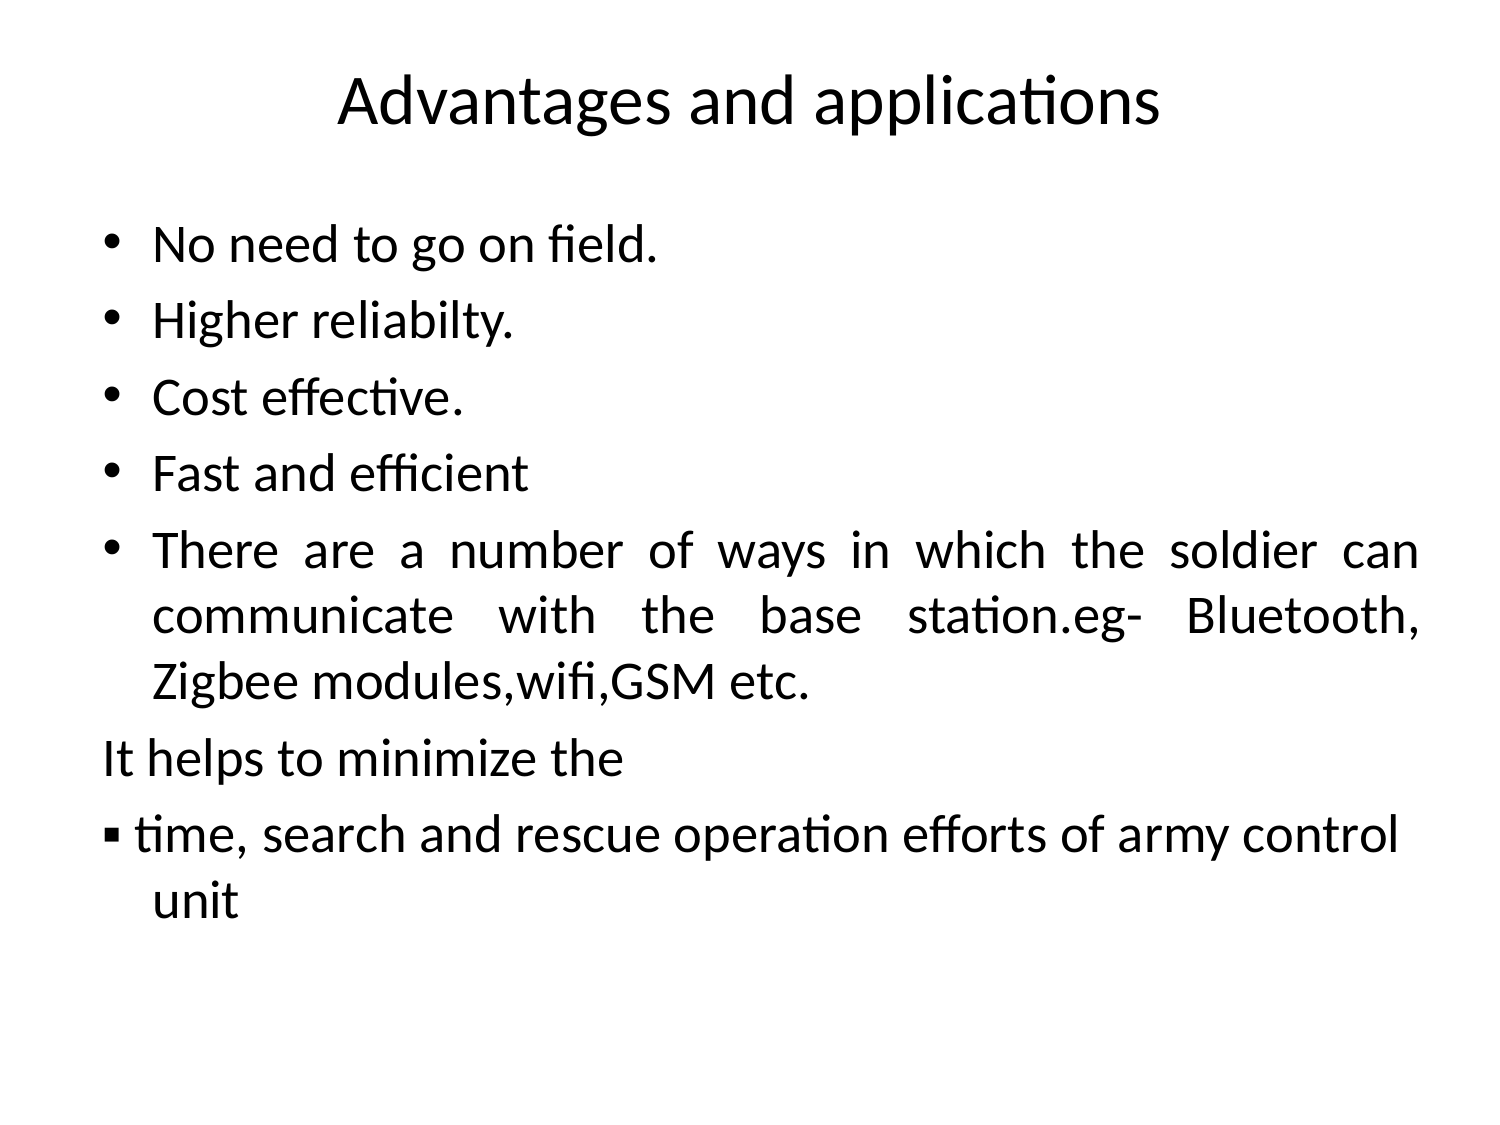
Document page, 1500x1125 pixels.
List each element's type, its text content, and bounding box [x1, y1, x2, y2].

title Advantages and applications [75, 45, 1425, 233]
list No need to go on field. Higher reliabilty. Cost effective. Fast and efficient There are a number of ways in which the soldier can communicate with the base station.eg- Bluetooth, Zigbee modules,wifi,GSM etc. It helps to minimize the ▪ time, search and rescue operation efforts of army control unit [87, 200, 1438, 943]
